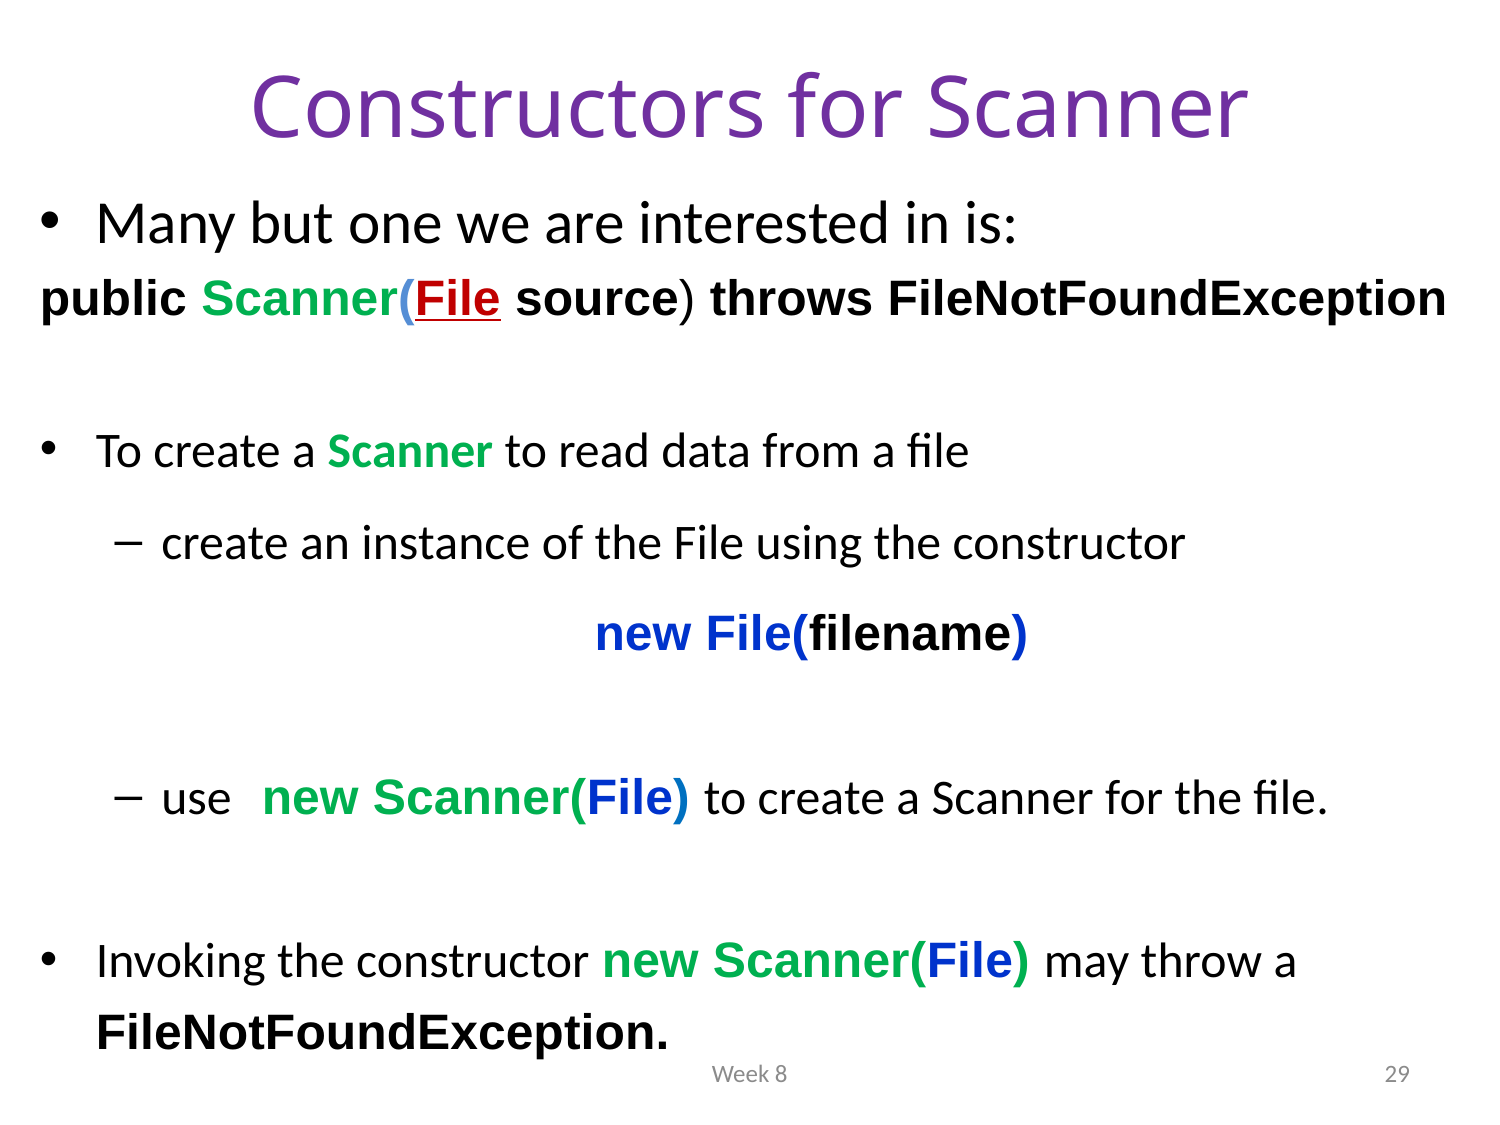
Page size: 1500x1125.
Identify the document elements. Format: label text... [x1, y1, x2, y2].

list Many but one we are interested in is: public Scanner(File source) throws FileNotFoundException To create a Scanner to read data from a file create an instance of the File using the constructor new File(filename) use new Scanner(File) to create a Scanner for the file. Invoking the constructor new Scanner(File) may throw a FileNotFoundException. [24, 174, 1475, 1075]
footer Week 8 [512, 1042, 988, 1103]
slide_number 29 [1074, 1042, 1425, 1103]
title Constructors for Scanner [75, 45, 1425, 163]
